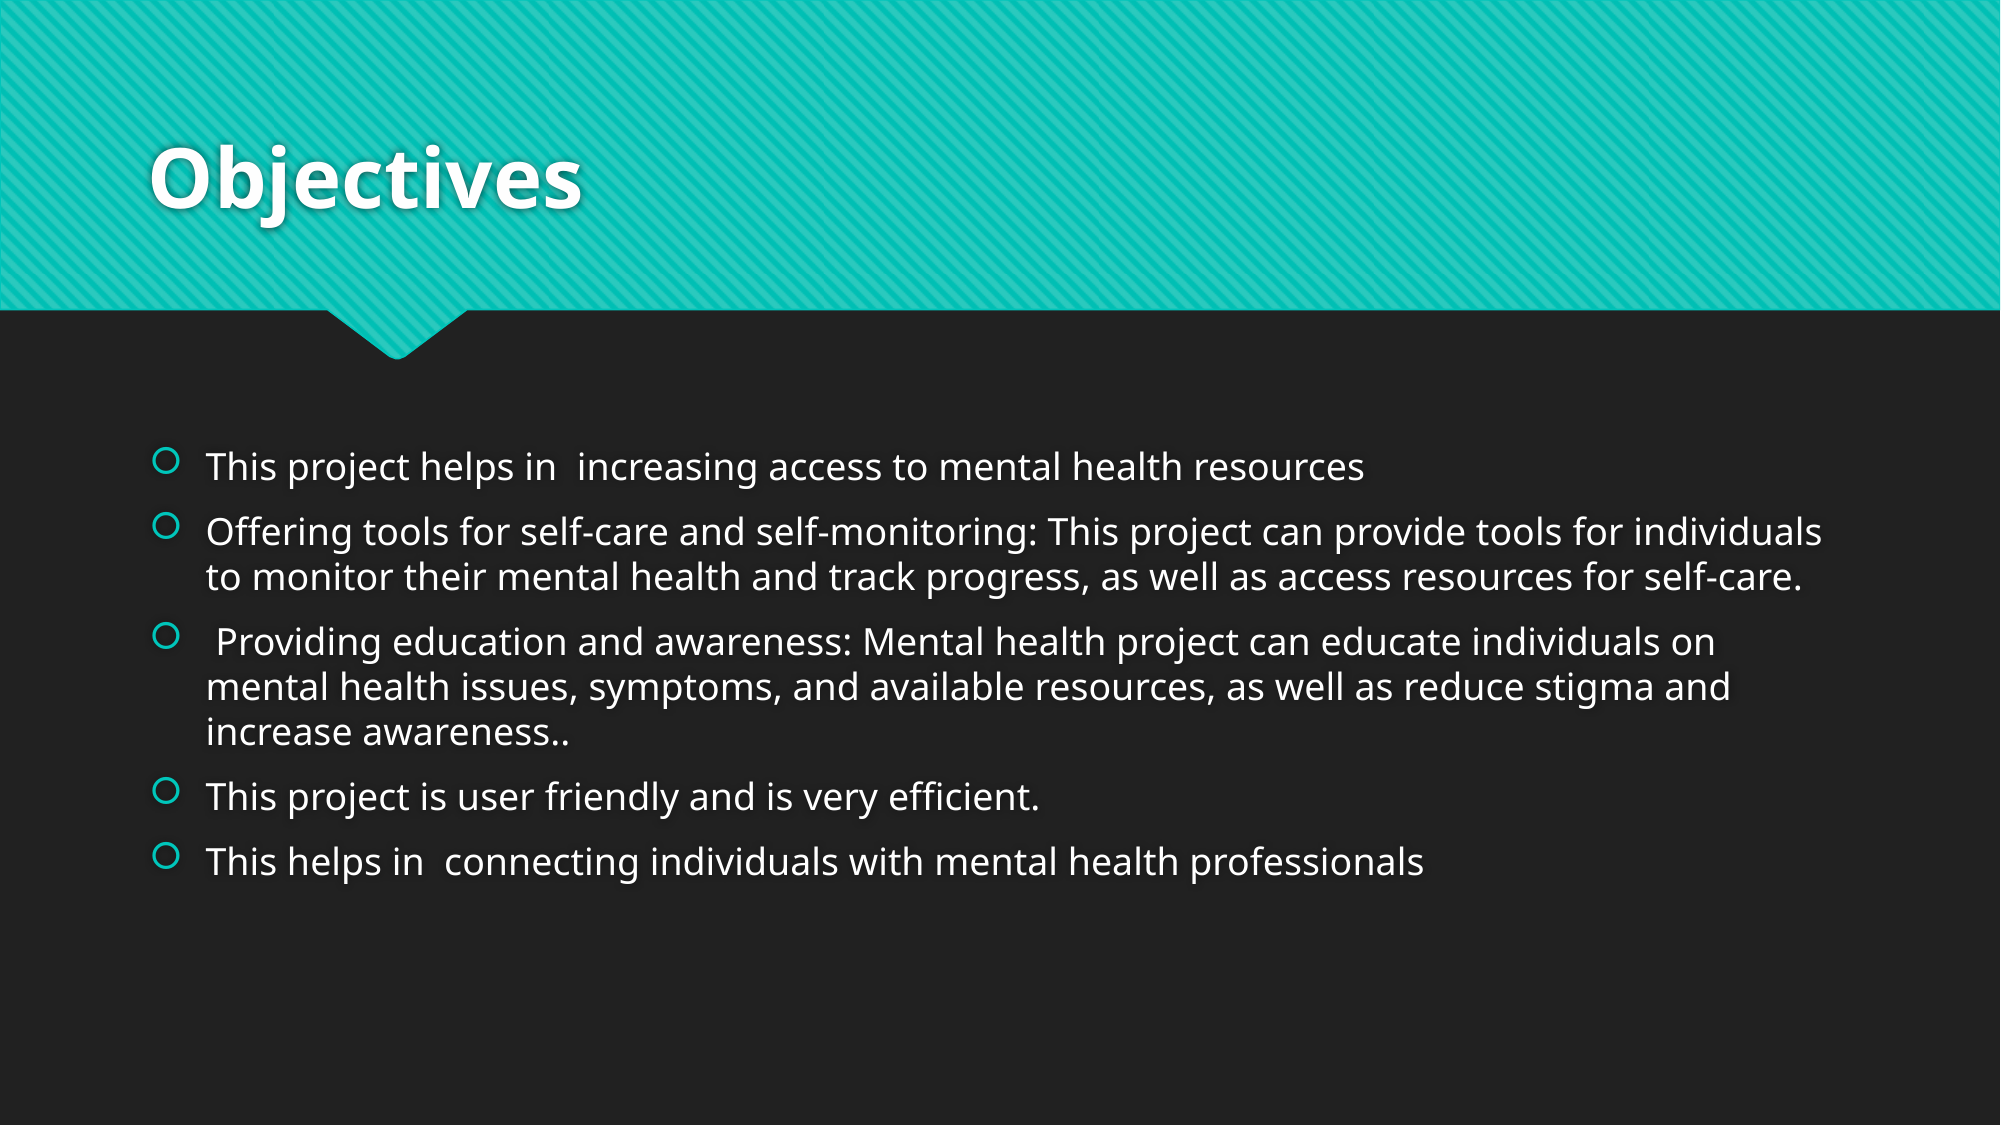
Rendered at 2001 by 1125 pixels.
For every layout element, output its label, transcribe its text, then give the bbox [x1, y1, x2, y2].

title Objectives [132, 73, 1868, 233]
list This project helps in increasing access to mental health resources Offering tools for self-care and self-monitoring: This project can provide tools for individuals to monitor their mental health and track progress, as well as access resources for self-care. Providing education and awareness: Mental health project can educate individuals on mental health issues, symptoms, and available resources, as well as reduce stigma and increase awareness.. This project is user friendly and is very efficient. This helps in connecting individuals with mental health professionals [134, 364, 1866, 962]
